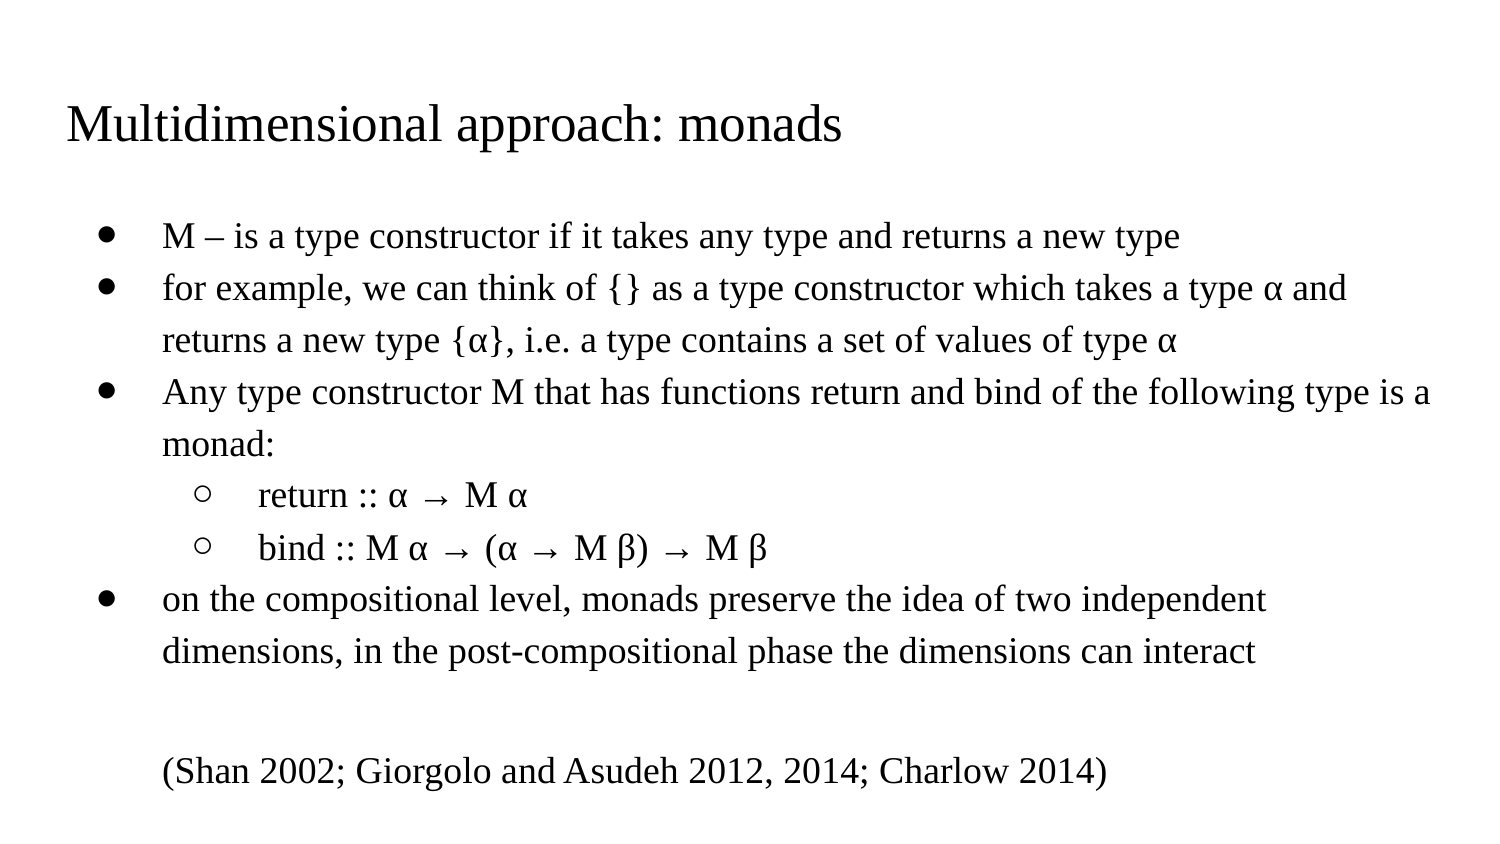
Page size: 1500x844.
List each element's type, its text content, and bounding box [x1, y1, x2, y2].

title Multidimensional approach: monads [51, 72, 1449, 167]
list M – is a type constructor if it takes any type and returns a new type for example, we can think of {} as a type constructor which takes a type α and returns a new type {α}, i.e. a type contains a set of values of type α Any type constructor M that has functions return and bind of the following type is a monad: return :: α → M α bind :: M α → (α → M β) → M β on the compositional level, monads preserve the idea of two independent dimensions, in the post-compositional phase the dimensions can interact (Shan 2002; Giorgolo and Asudeh 2012, 2014; Charlow 2014) [51, 189, 1449, 811]
